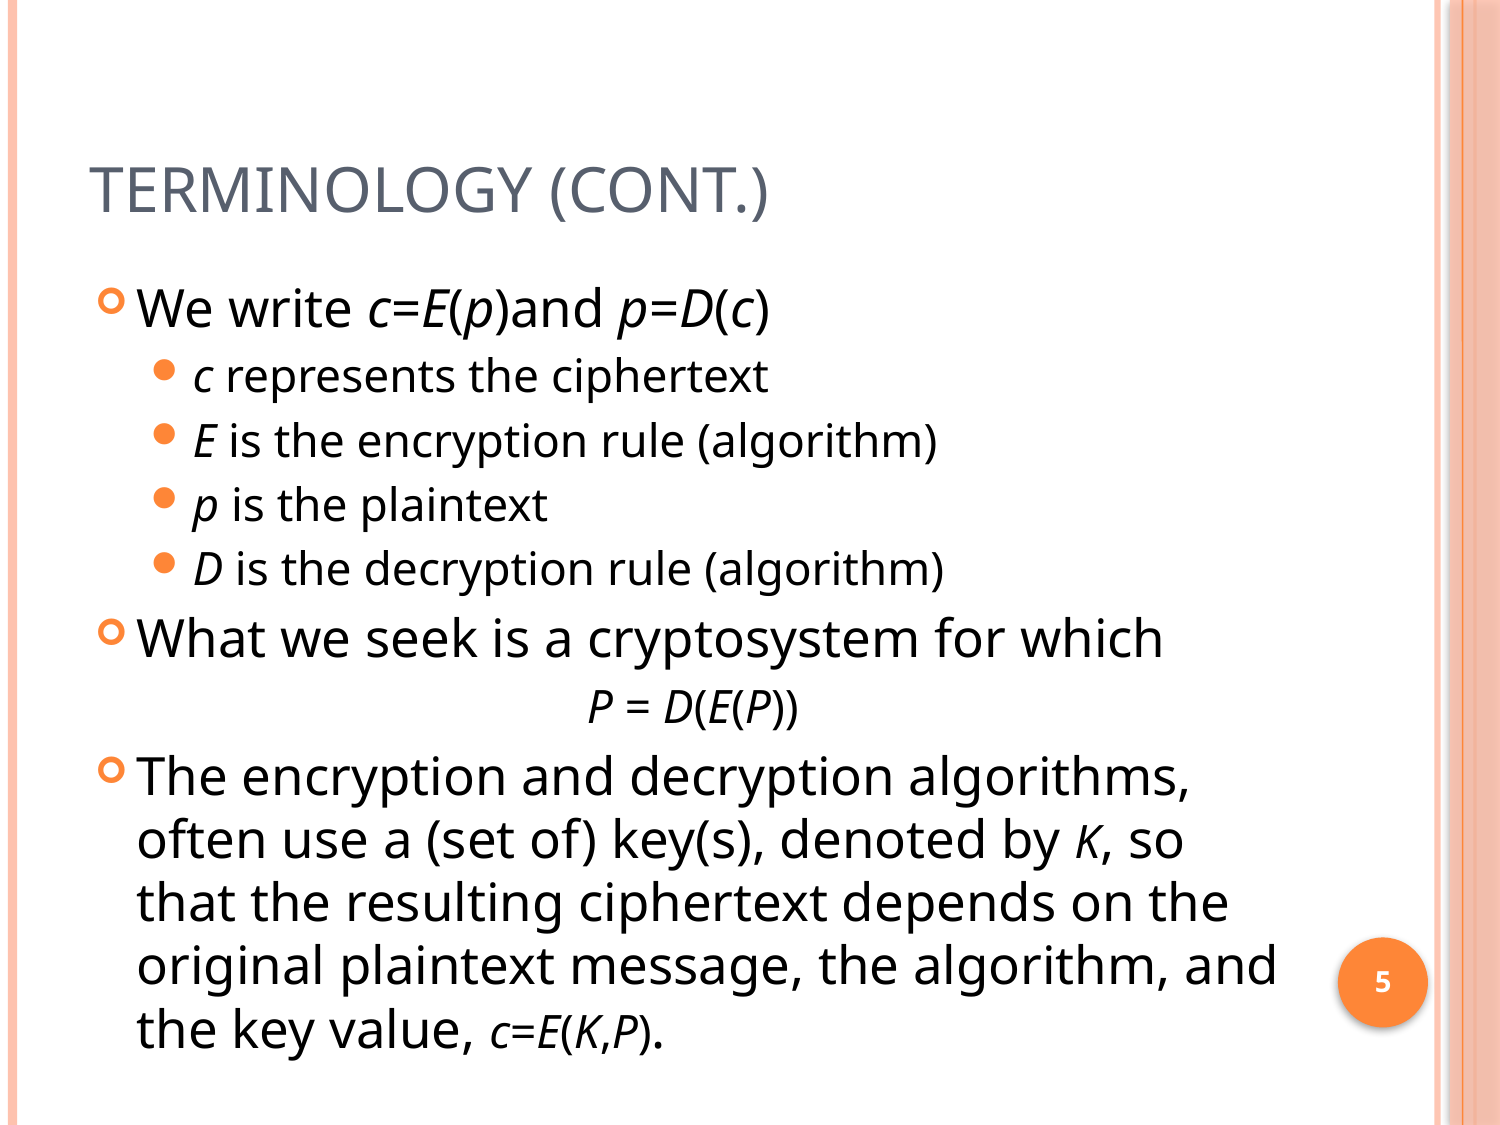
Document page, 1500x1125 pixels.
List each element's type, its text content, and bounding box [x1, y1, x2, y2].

title Terminology (Cont.) [75, 45, 1300, 233]
slide_number 5 [1333, 940, 1434, 1027]
list We write c=E(p)and p=D(c) c represents the ciphertext E is the encryption rule (algorithm) p is the plaintext D is the decryption rule (algorithm) What we seek is a cryptosystem for which P = D(E(P)) The encryption and decryption algorithms, often use a (set of) key(s), denoted by K, so that the resulting ciphertext depends on the original plaintext message, the algorithm, and the key value, c=E(K,P). [80, 267, 1306, 1067]
